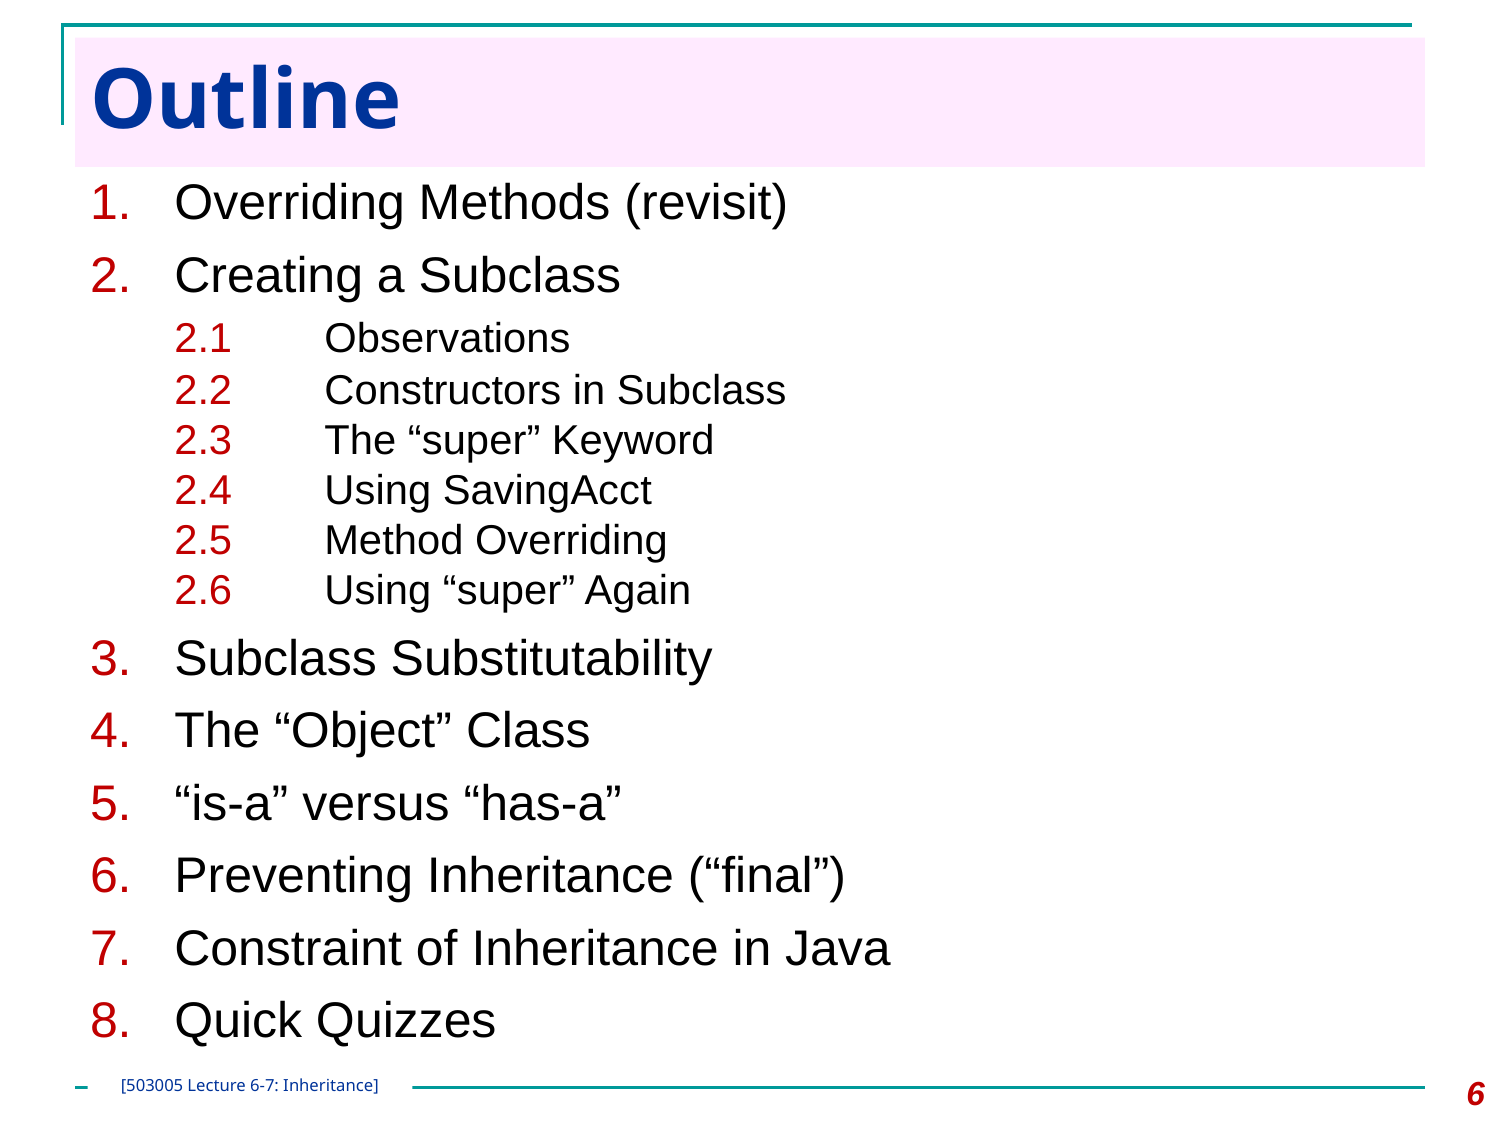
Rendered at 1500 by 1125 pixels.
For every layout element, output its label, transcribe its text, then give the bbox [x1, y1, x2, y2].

title Outline [75, 37, 1425, 162]
text_box [503005 Lecture 6-7: Inheritance] [87, 1074, 413, 1103]
list Overriding Methods (revisit) Creating a Subclass 2.1 Observations 2.2 Constructors in Subclass 2.3 The “super” Keyword 2.4 Using SavingAcct 2.5 Method Overriding 2.6 Using “super” Again Subclass Substitutability The “Object” Class “is-a” versus “has-a” Preventing Inheritance (“final”) Constraint of Inheritance in Java Quick Quizzes [75, 162, 1425, 1075]
slide_number ‹#› [1400, 1065, 1500, 1125]
